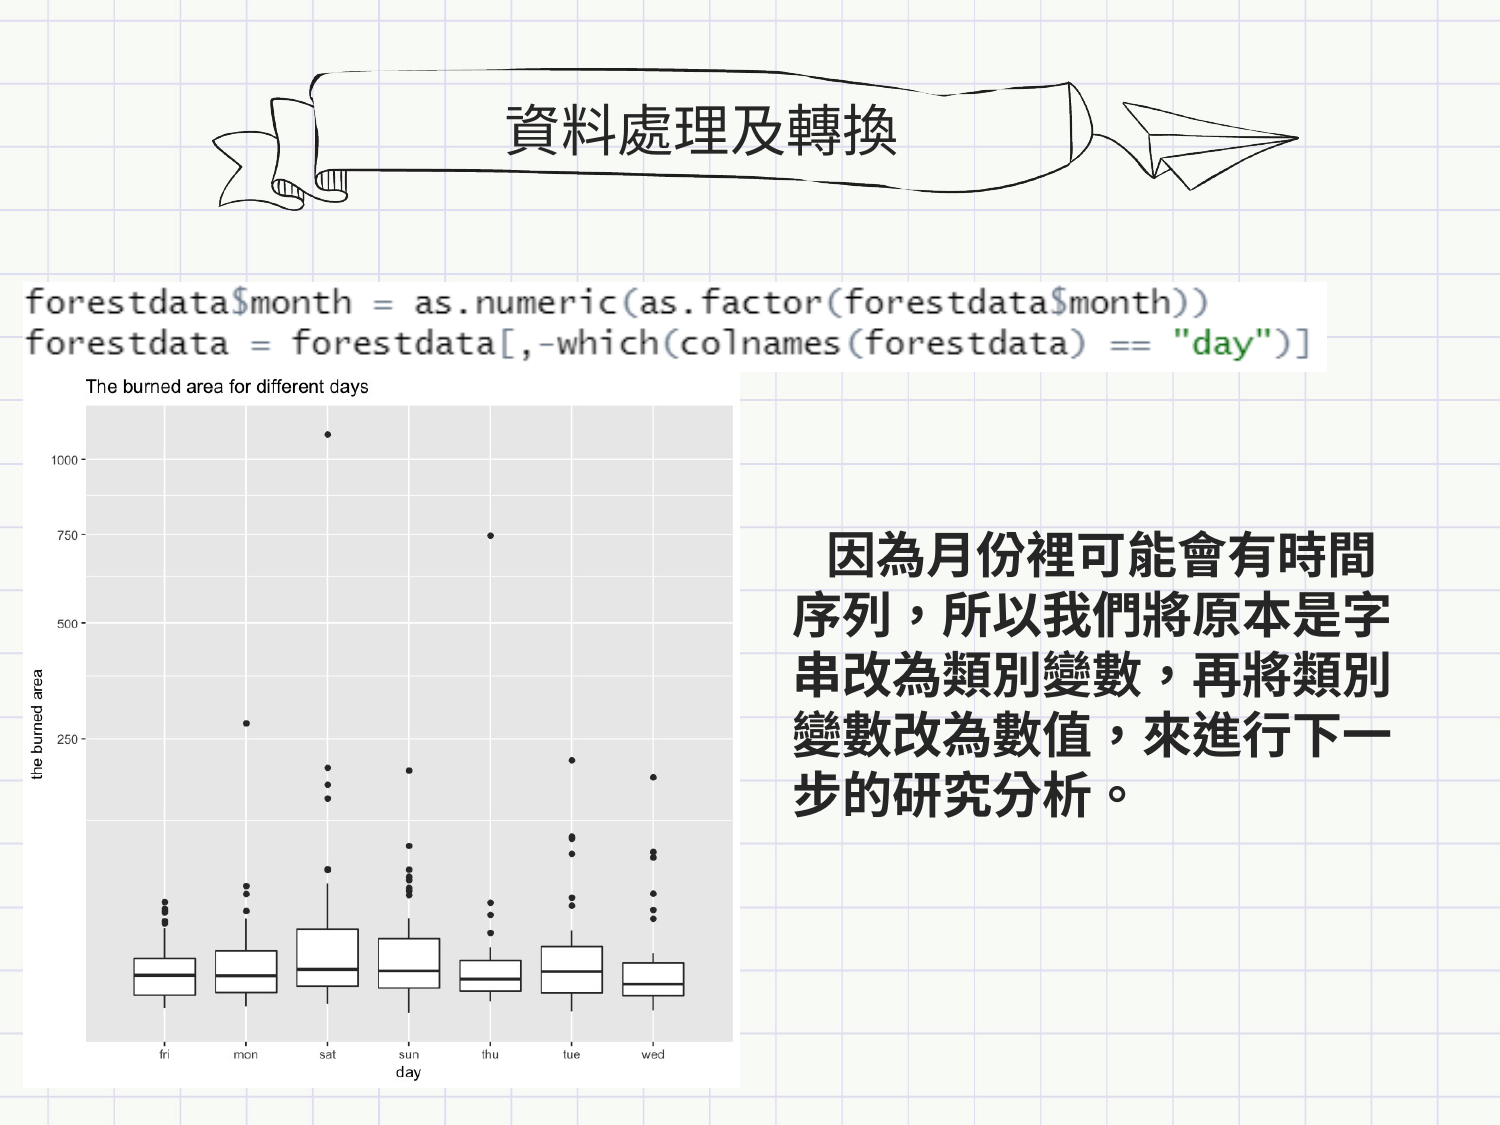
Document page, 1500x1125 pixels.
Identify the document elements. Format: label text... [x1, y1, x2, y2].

picture [212, 68, 1299, 211]
picture [23, 282, 1327, 1088]
text_box 因為月份裡可能會有時間序列，所以我們將原本是字串改為類別變數，再將類別變數改為數值，來進行下一步的研究分析。 [777, 516, 1428, 831]
